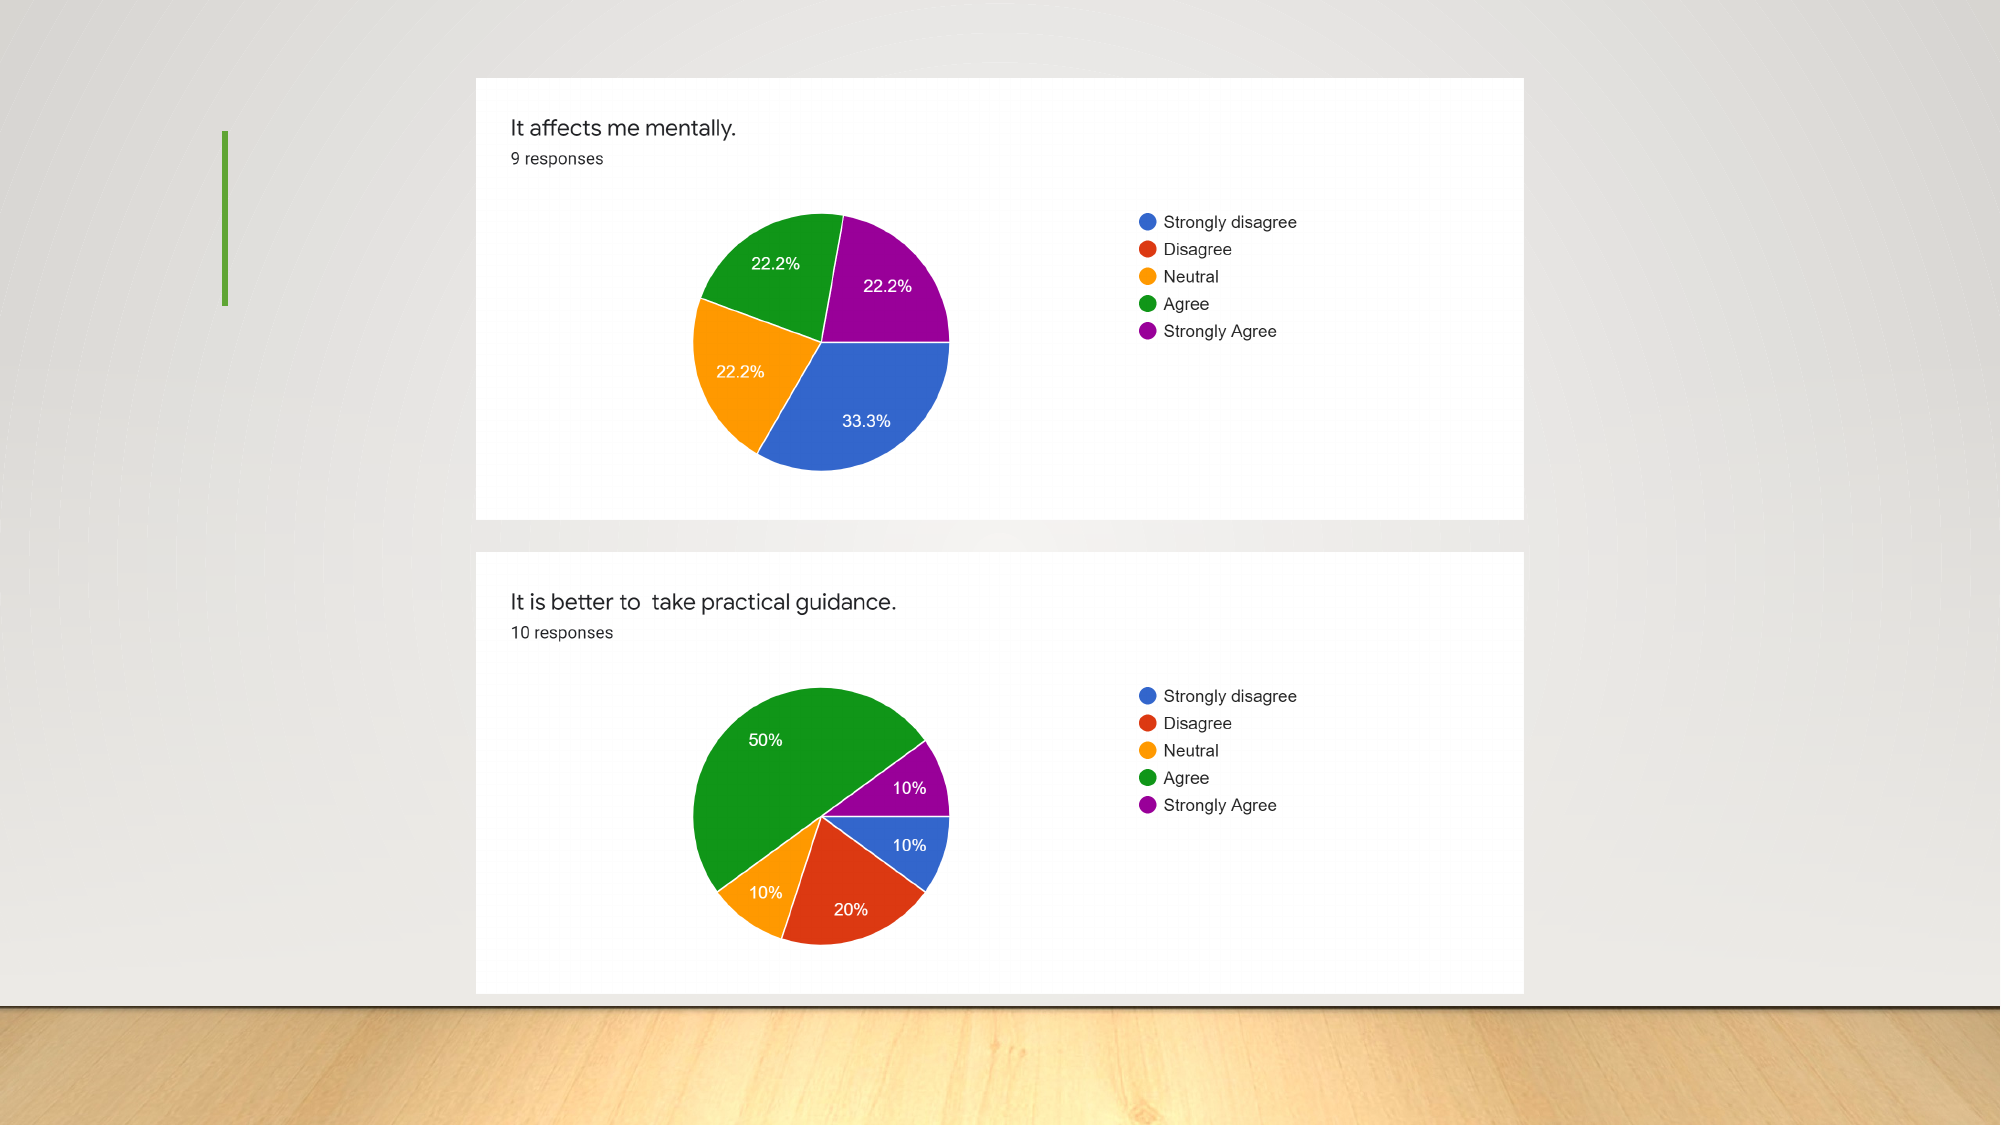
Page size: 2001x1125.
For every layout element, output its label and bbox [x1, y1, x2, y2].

picture [0, 1006, 2000, 1125]
picture [476, 552, 1524, 994]
list [476, 78, 1524, 520]
